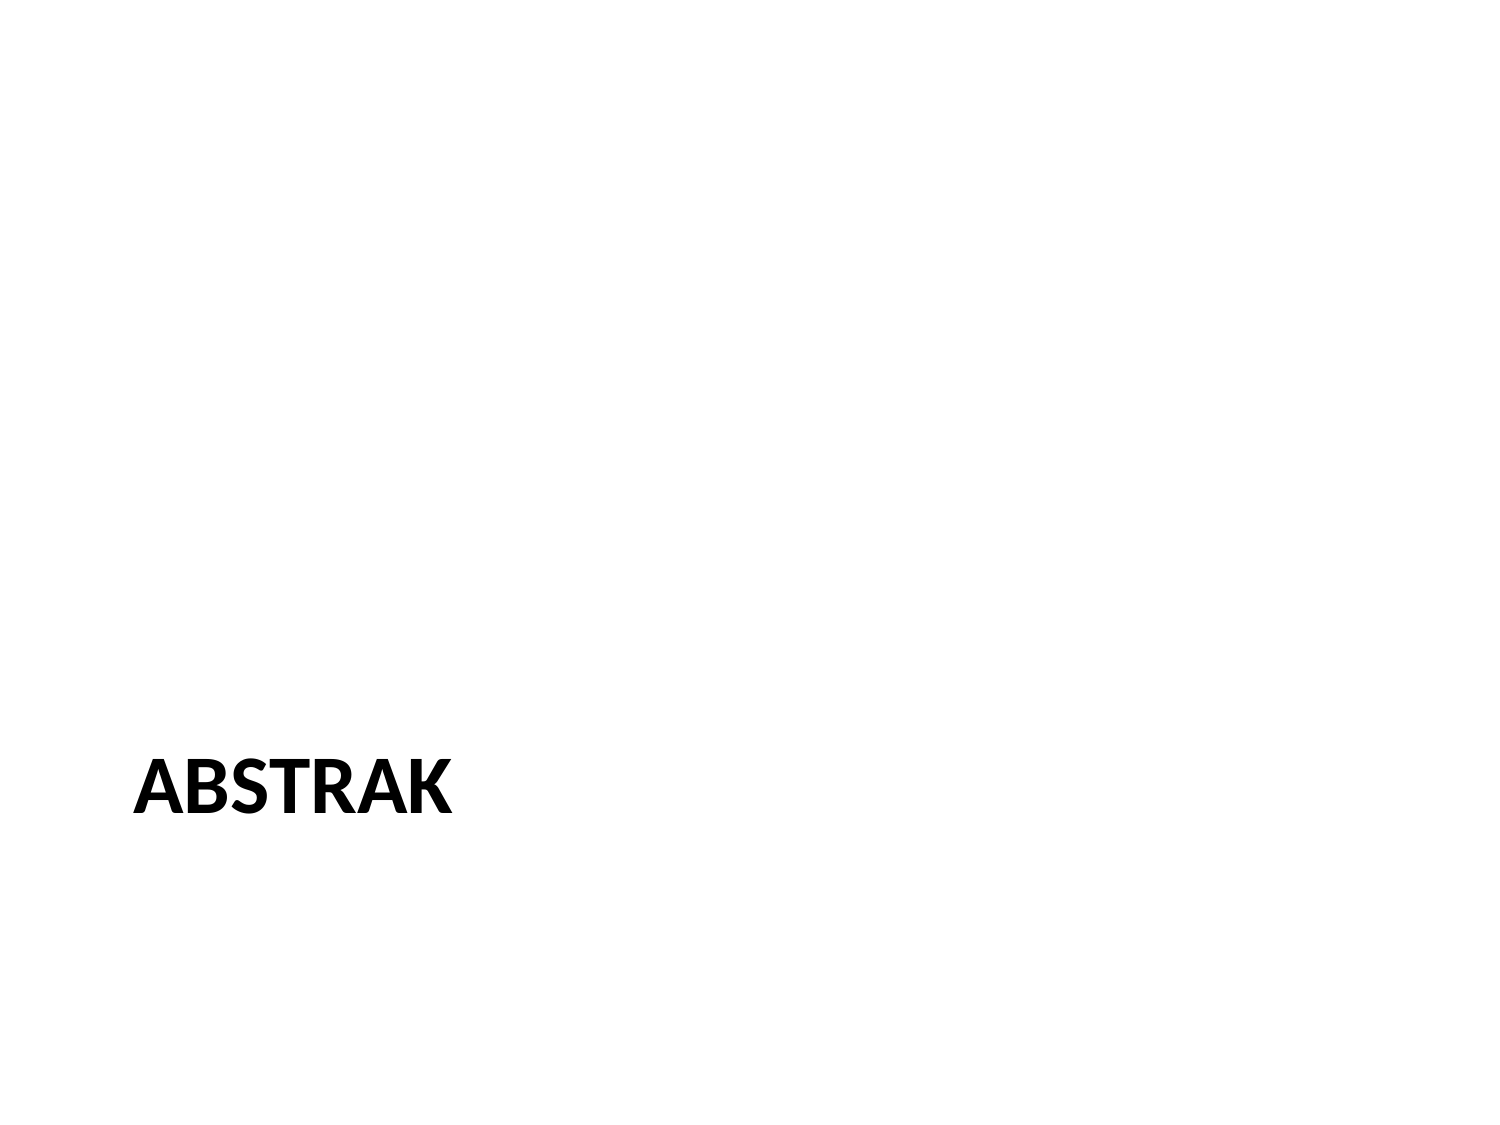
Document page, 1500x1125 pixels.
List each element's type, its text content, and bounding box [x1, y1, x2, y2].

title ABSTRAK [118, 722, 1394, 947]
